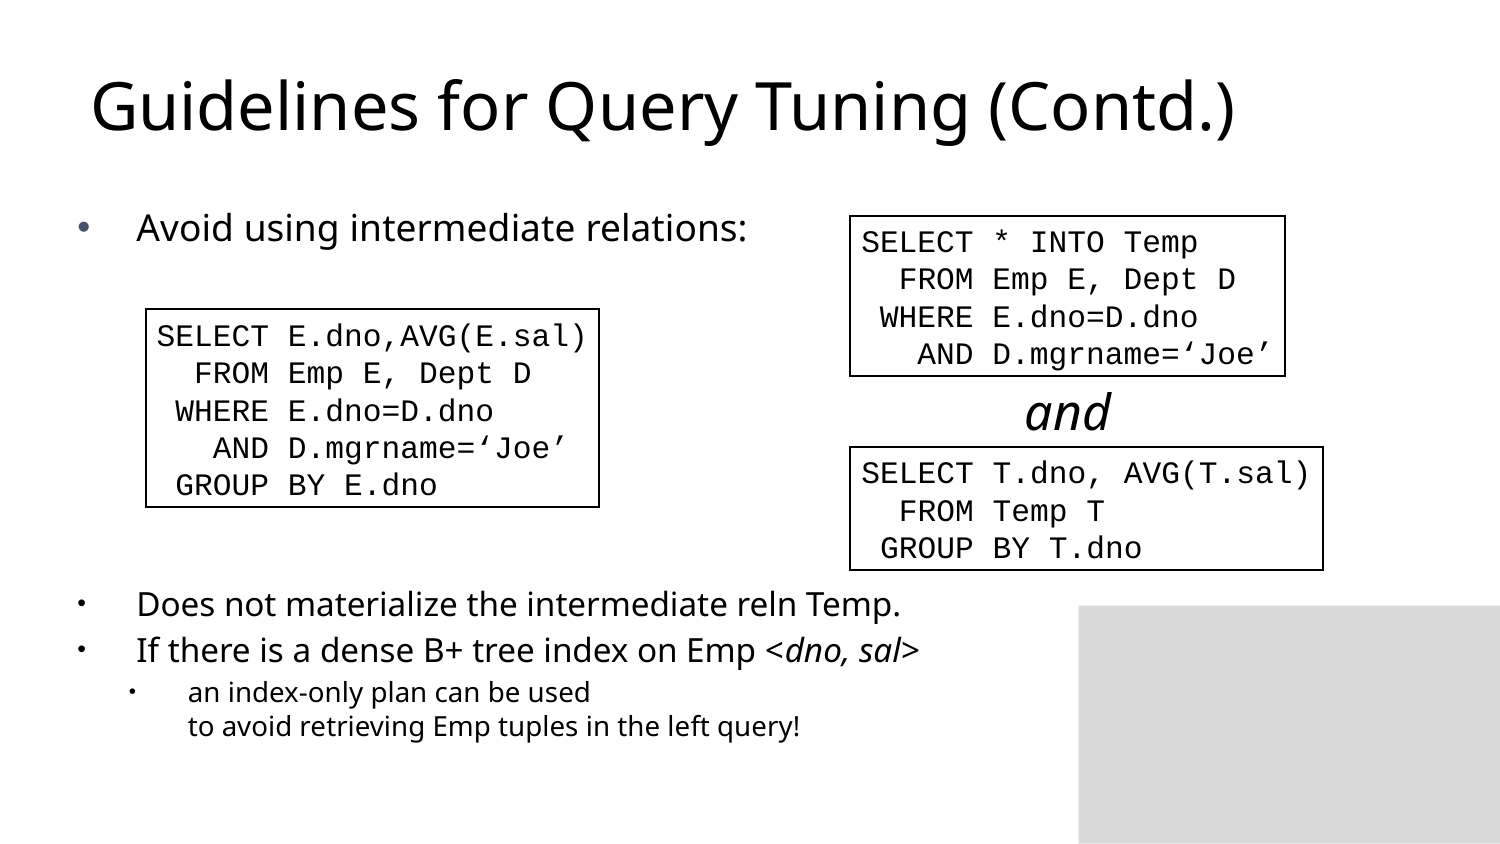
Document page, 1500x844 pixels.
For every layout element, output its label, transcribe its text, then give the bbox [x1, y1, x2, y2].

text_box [848, 215, 1326, 572]
title Guidelines for Query Tuning (Contd.) [75, 33, 1425, 175]
text_box SELECT E.dno,AVG(E.sal) FROM Emp E, Dept D WHERE E.dno=D.dno AND D.mgrname=‘Joe’ GROUP BY E.dno [145, 309, 600, 508]
list Avoid using intermediate relations: Does not materialize the intermediate reln Temp. If there is a dense B+ tree index on Emp <dno, sal> an index-only plan can be used to avoid retrieving Emp tuples in the left query! [62, 196, 1413, 754]
